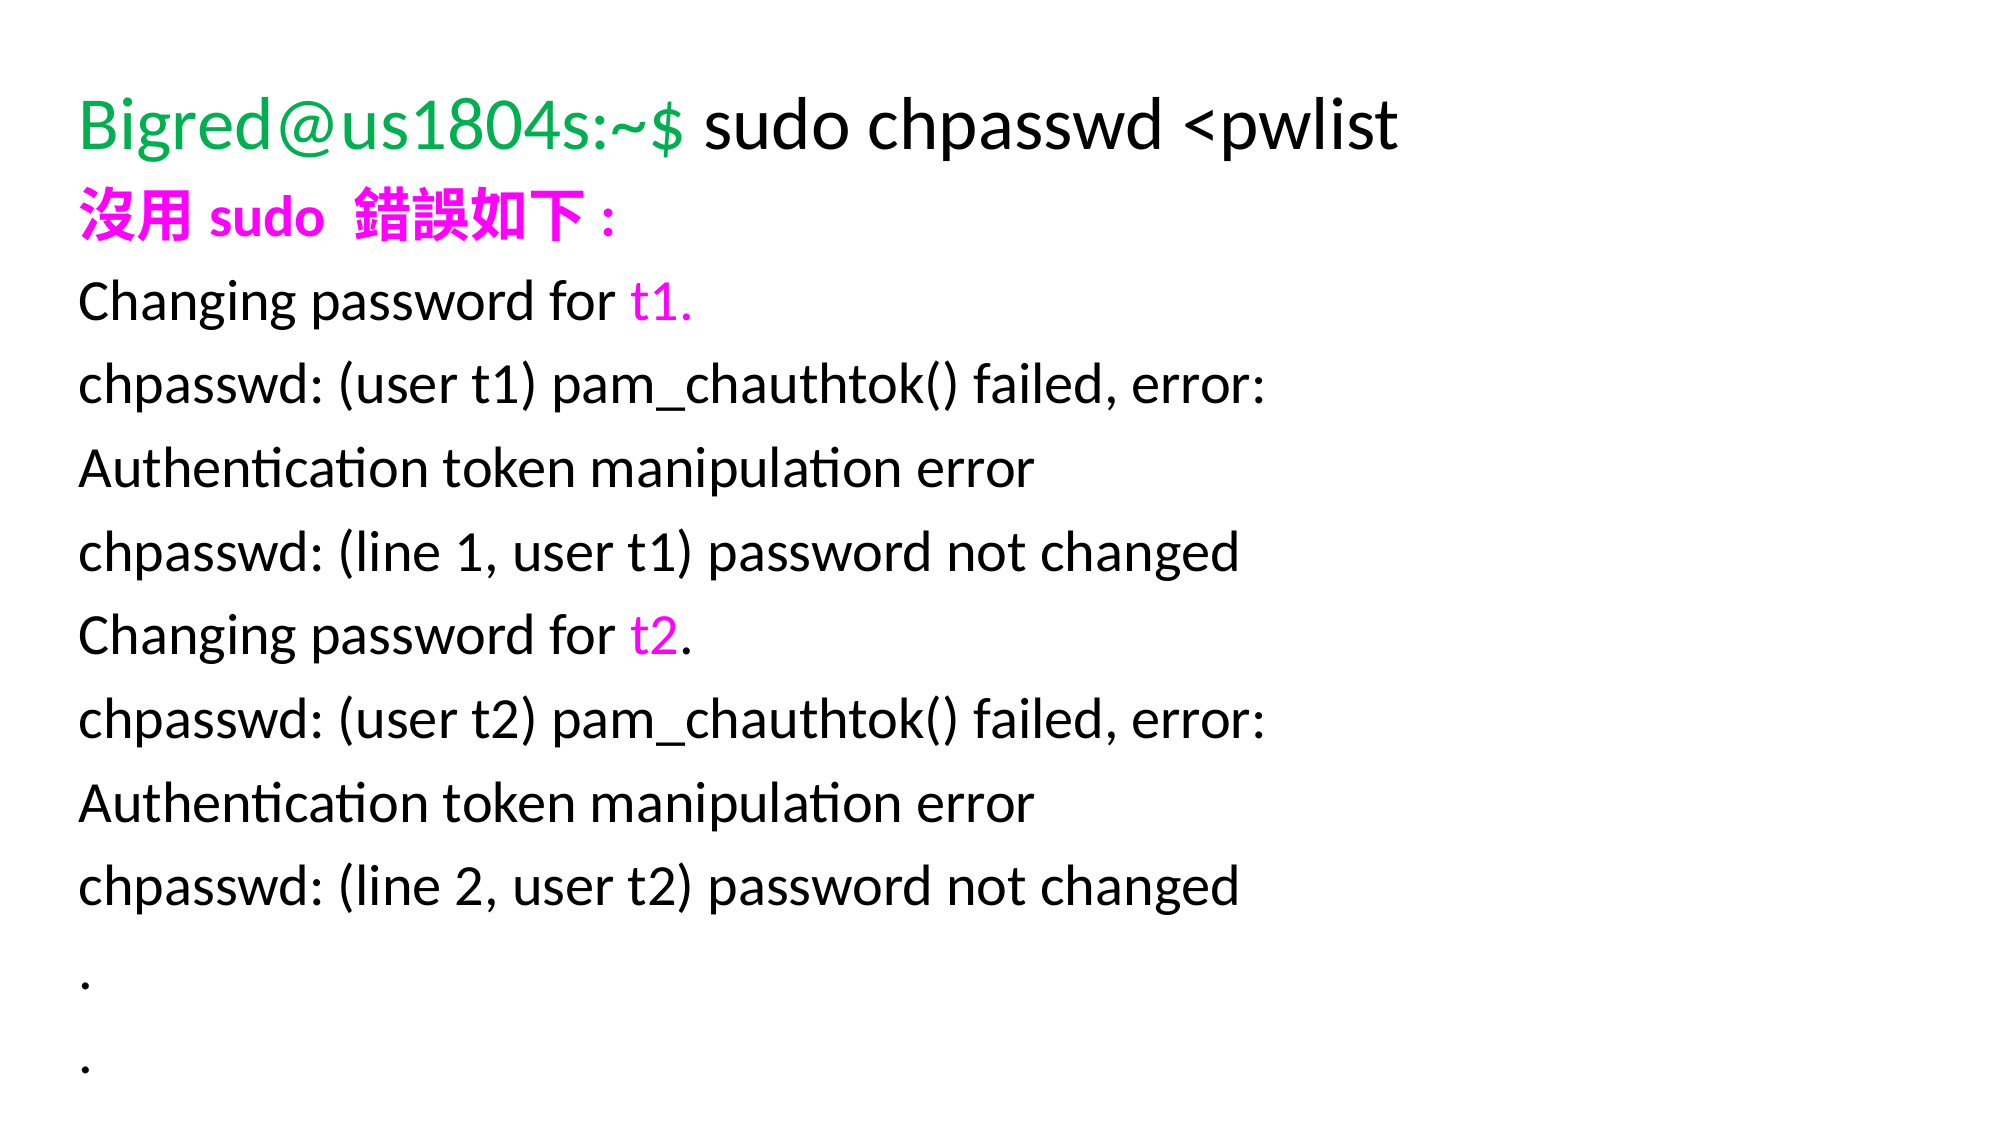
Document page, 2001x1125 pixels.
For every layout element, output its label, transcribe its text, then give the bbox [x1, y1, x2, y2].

list Bigred@us1804s:~$ sudo chpasswd <pwlist 沒用sudo 錯誤如下: Changing password for t1. chpasswd: (user t1) pam_chauthtok() failed, error: Authentication token manipulation error chpasswd: (line 1, user t1) password not changed Changing password for t2. chpasswd: (user t2) pam_chauthtok() failed, error: Authentication token manipulation error chpasswd: (line 2, user t2) password not changed . . [63, 76, 1936, 1099]
